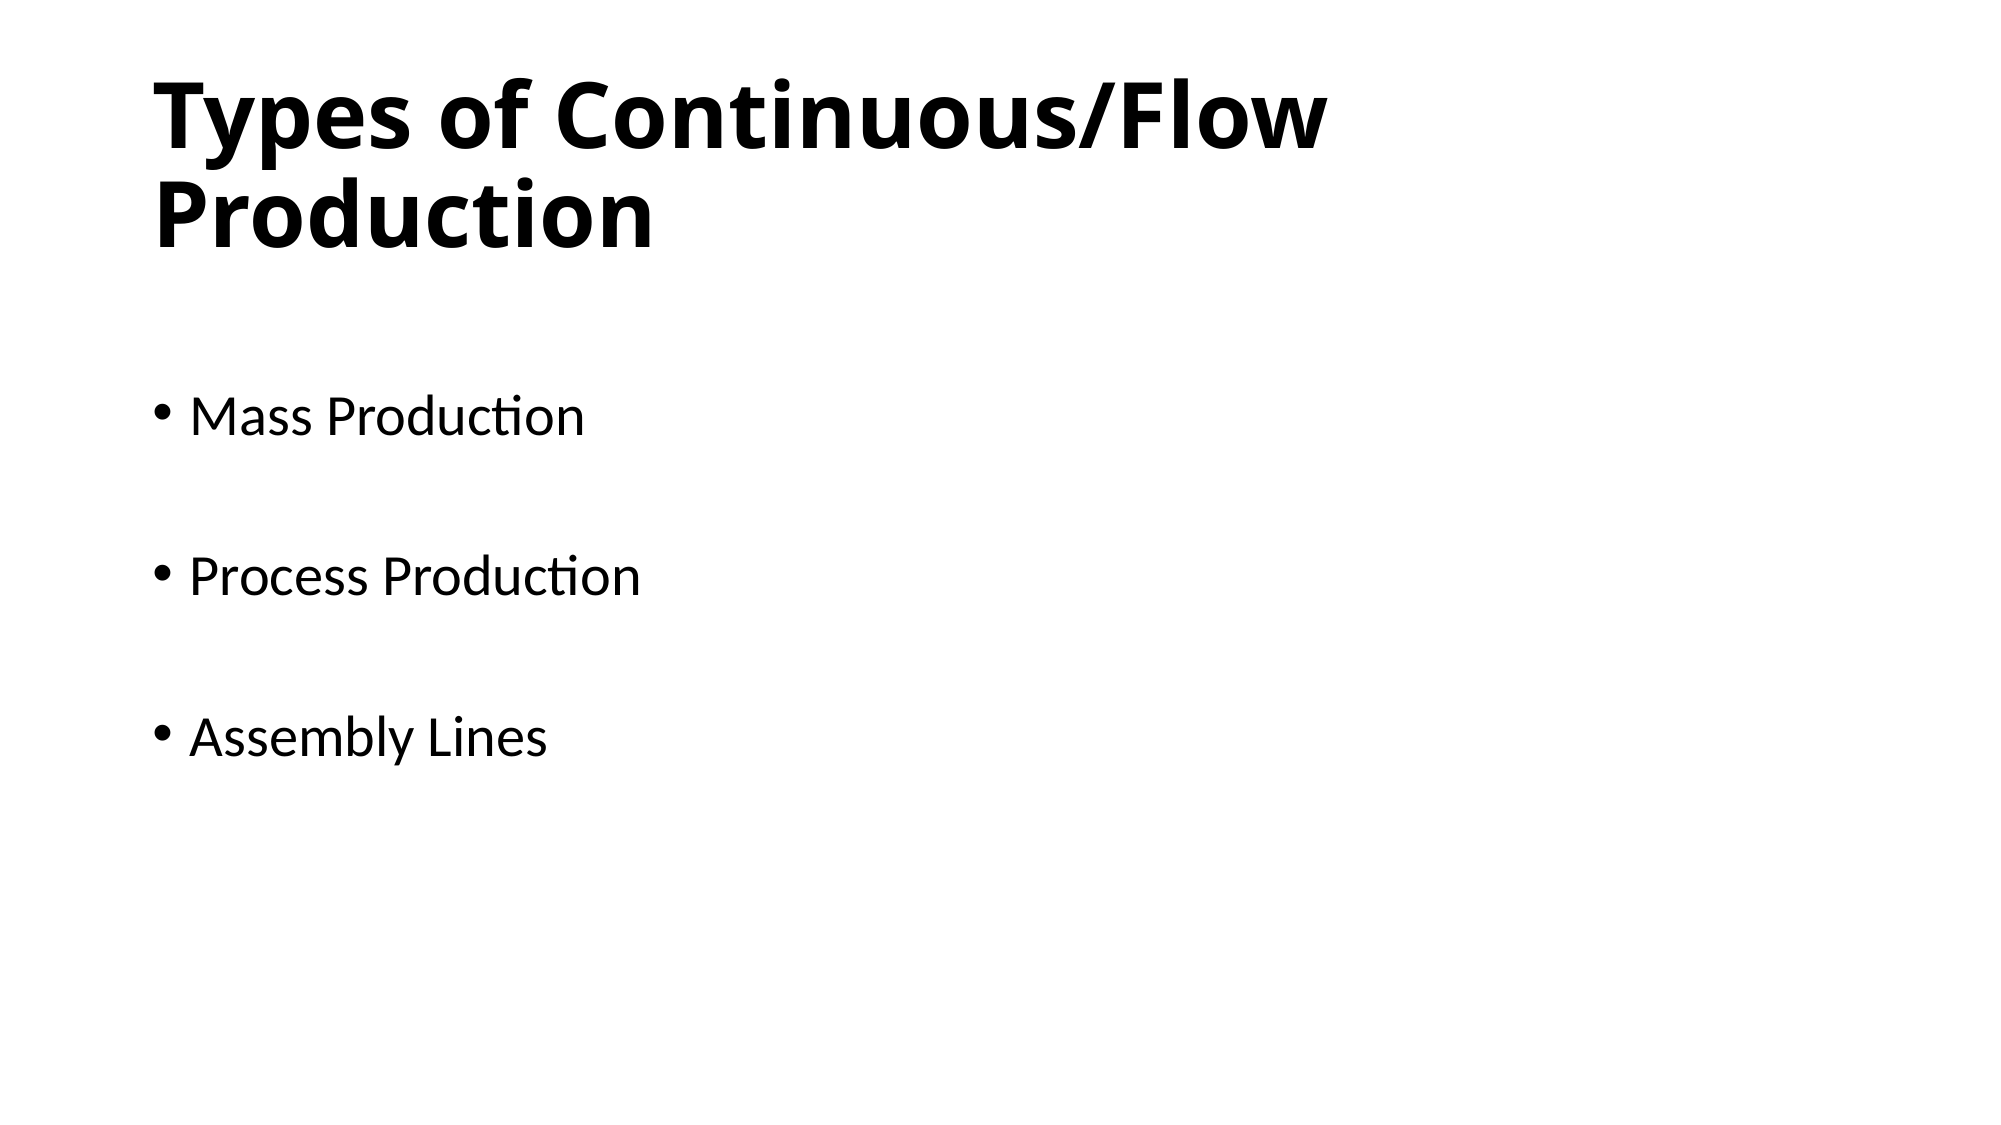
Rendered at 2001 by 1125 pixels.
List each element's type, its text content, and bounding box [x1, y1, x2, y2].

list Mass Production Process Production Assembly Lines [137, 299, 1863, 1014]
title Types of Continuous/Flow Production [137, 59, 1863, 278]
